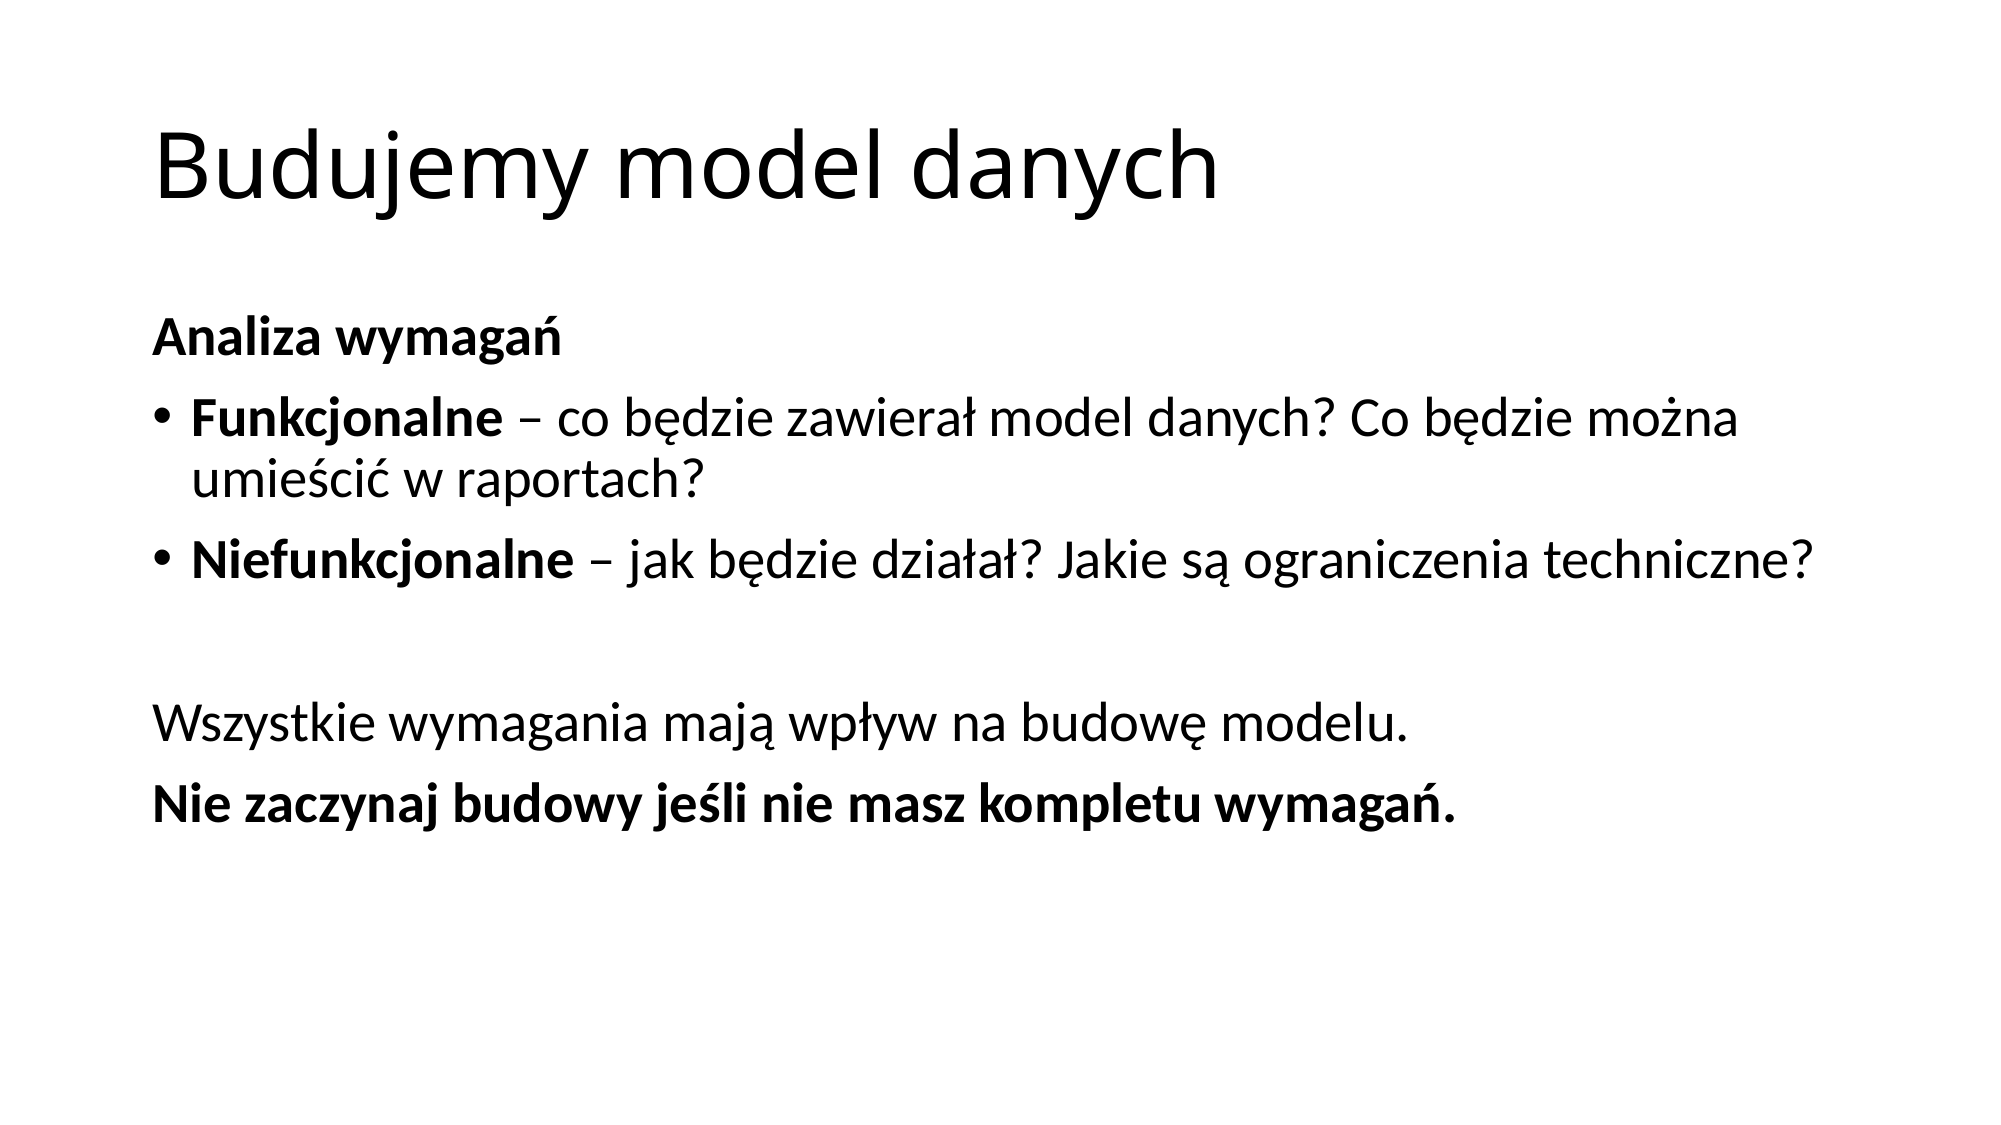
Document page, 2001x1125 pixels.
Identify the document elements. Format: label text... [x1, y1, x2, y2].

list Analiza wymagań Funkcjonalne – co będzie zawierał model danych? Co będzie można umieścić w raportach? Niefunkcjonalne – jak będzie działał? Jakie są ograniczenia techniczne? Wszystkie wymagania mają wpływ na budowę modelu. Nie zaczynaj budowy jeśli nie masz kompletu wymagań. [137, 299, 1863, 1014]
title Budujemy model danych [137, 59, 1863, 278]
